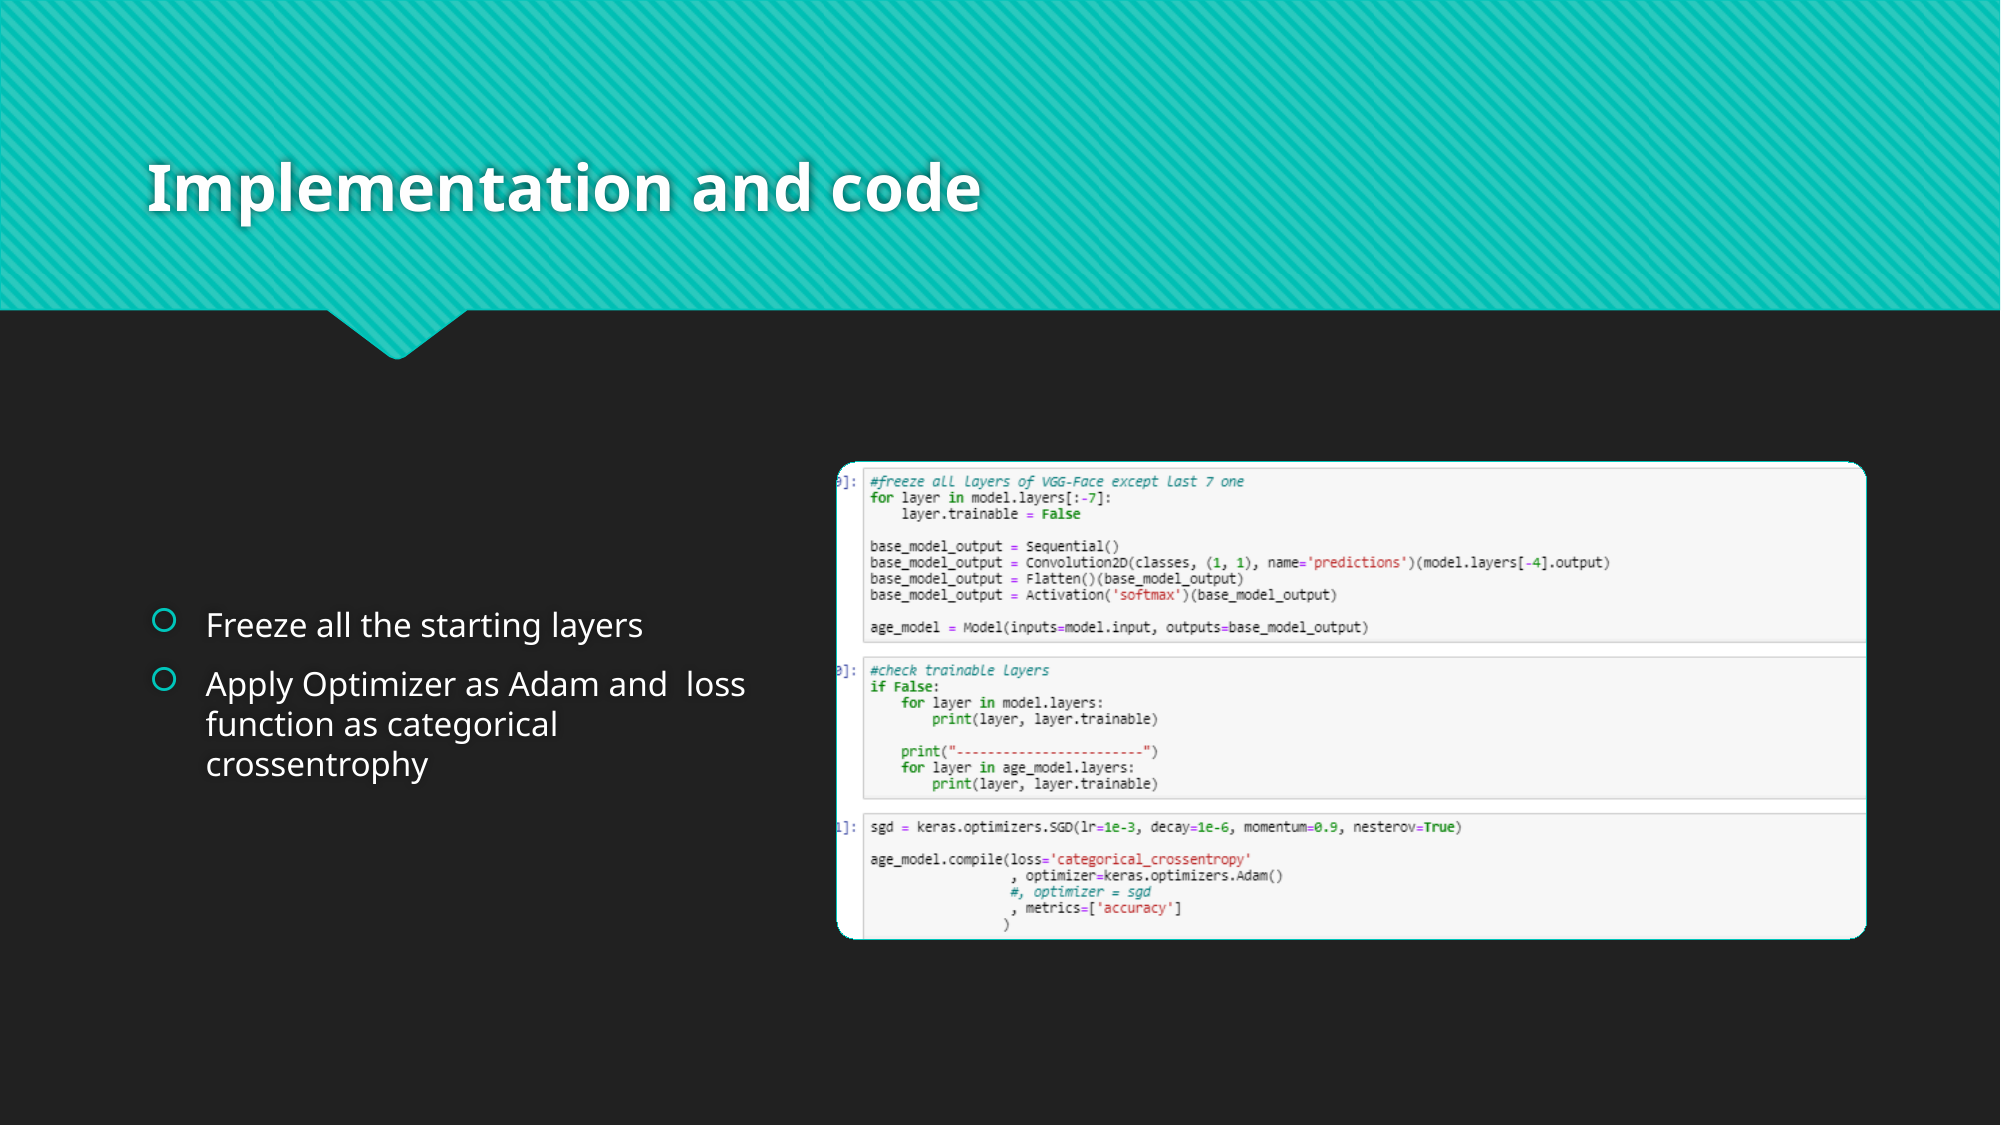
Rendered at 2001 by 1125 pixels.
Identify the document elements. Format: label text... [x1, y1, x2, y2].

list Freeze all the starting layers Apply Optimizer as Adam and loss function as categorical crossentrophy [134, 395, 764, 992]
title Implementation and code [132, 73, 1868, 233]
picture [836, 461, 1867, 940]
